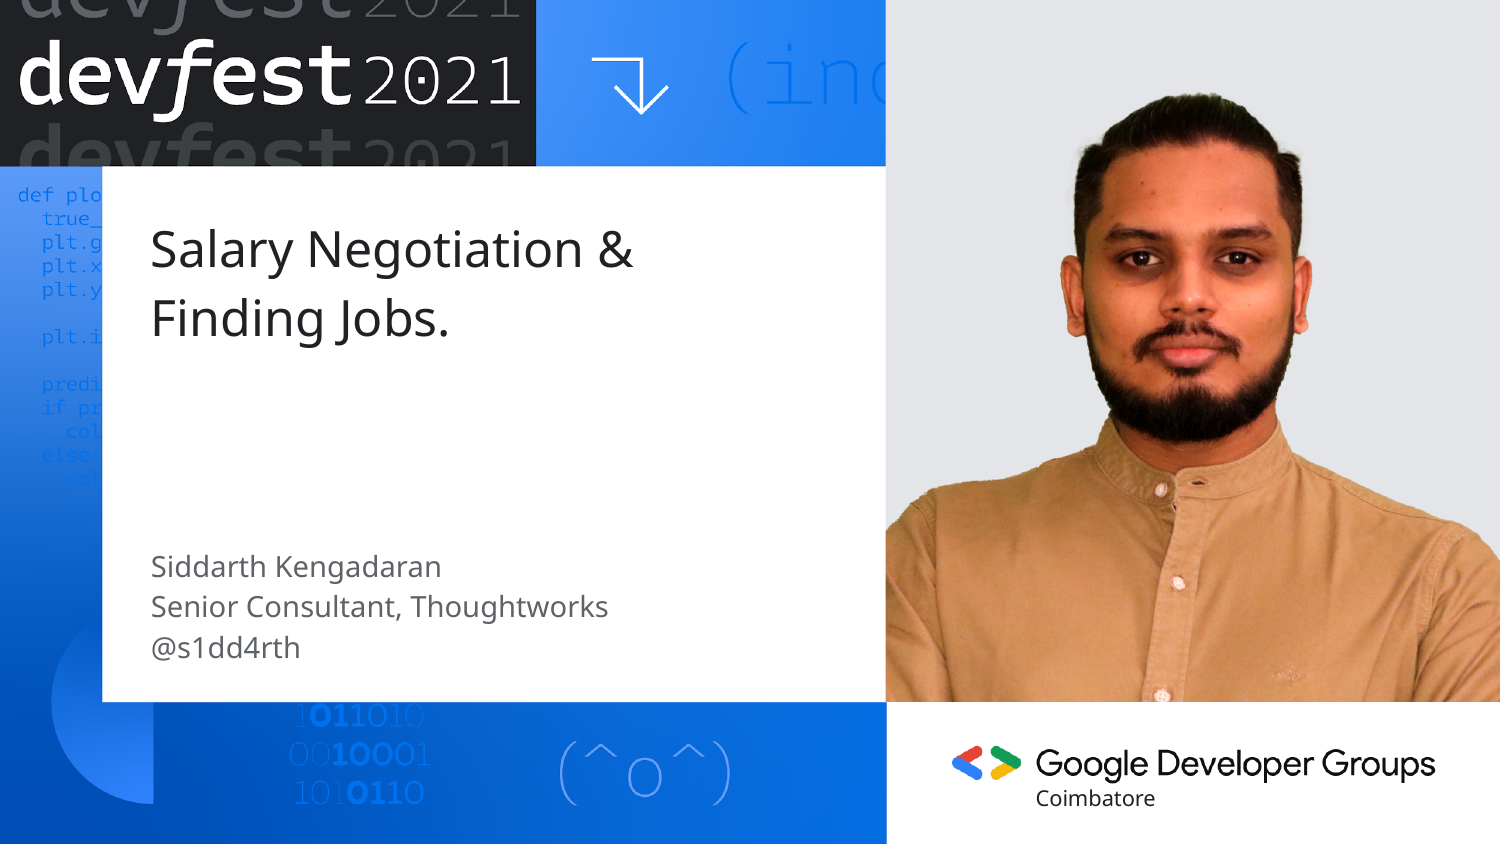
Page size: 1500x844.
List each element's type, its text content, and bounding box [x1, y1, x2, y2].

subtitle Siddarth Kengadaran Senior Consultant, Thoughtworks @s1dd4rth [150, 543, 827, 844]
title Salary Negotiation & Finding Jobs. [150, 208, 827, 465]
picture [0, 0, 1500, 844]
text_box Coimbatore [1035, 795, 1431, 811]
